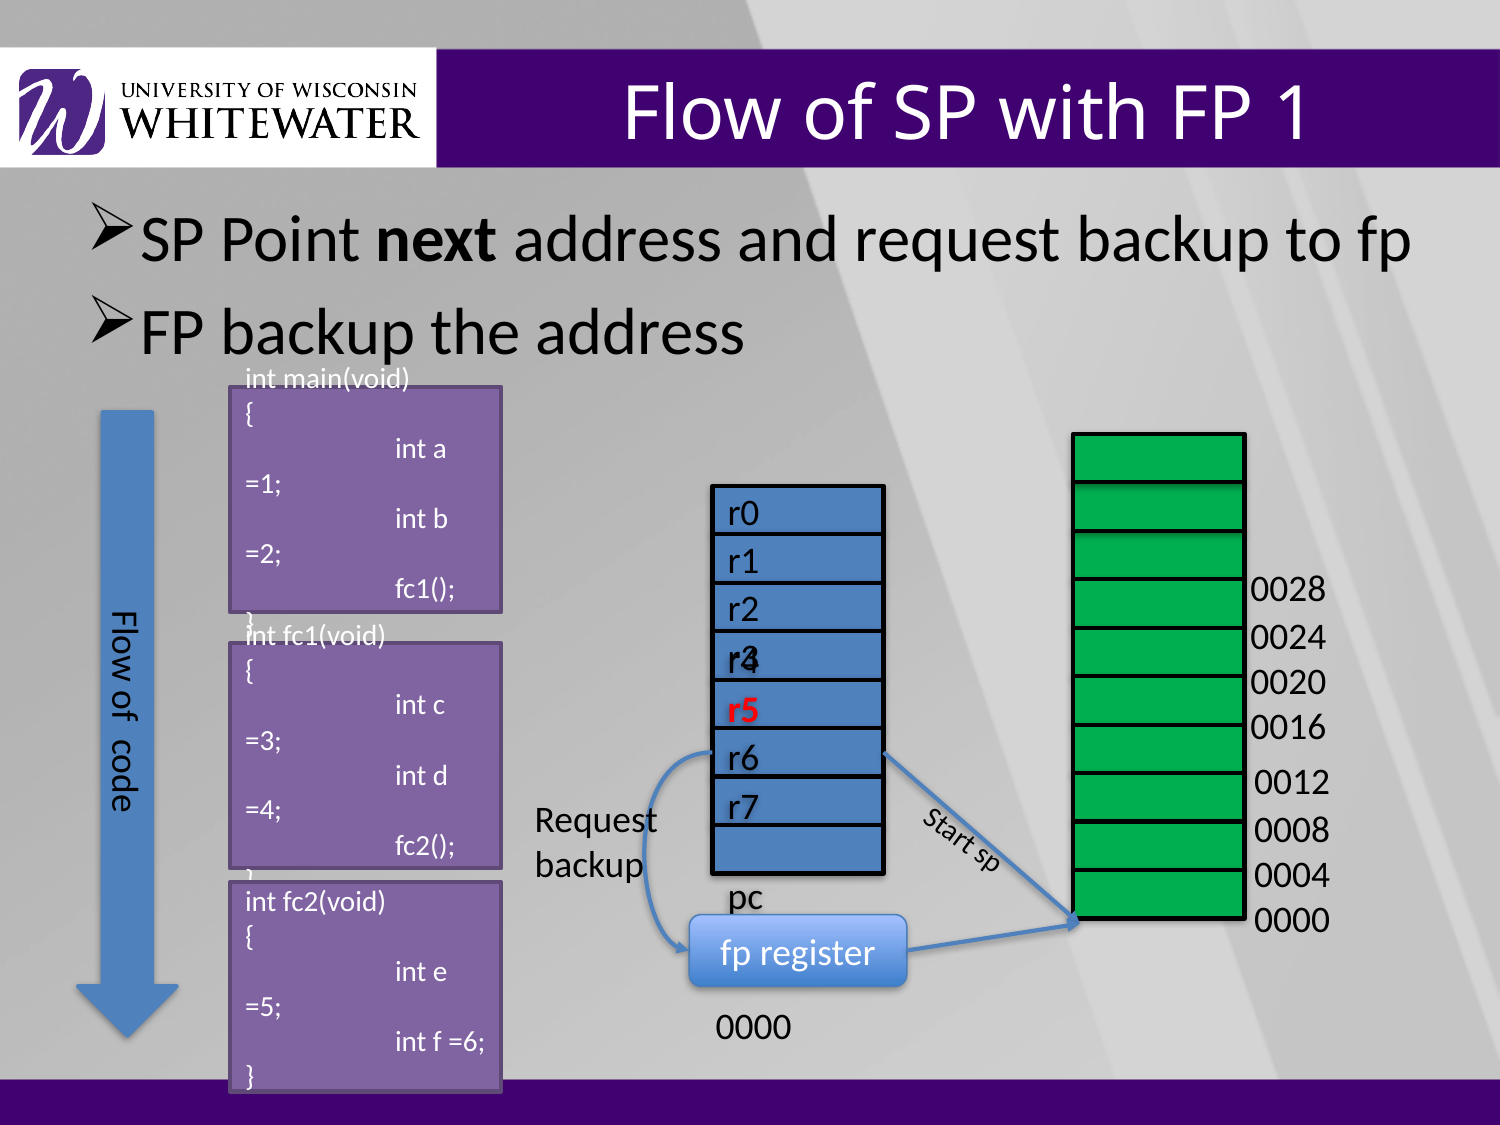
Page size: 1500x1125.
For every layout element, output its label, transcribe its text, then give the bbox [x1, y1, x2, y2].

text_box fp register [688, 913, 908, 988]
text_box Request backup [519, 787, 683, 893]
picture [0, 0, 1500, 1125]
text_box 0000 [1239, 903, 1346, 948]
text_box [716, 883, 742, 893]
text_box Flow of code [76, 410, 179, 1038]
text_box 0024 [1249, 617, 1342, 665]
text_box 0028 [1249, 556, 1342, 617]
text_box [883, 752, 1080, 925]
text_box 0016 [1249, 710, 1342, 755]
text_box int fc1(void) { int c =3; int d =4; fc2(); } [228, 641, 503, 870]
title Flow of SP with FP 1 [438, 52, 1500, 166]
text_box 0008 [1249, 810, 1346, 858]
text_box 0020 [1249, 665, 1342, 710]
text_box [688, 752, 713, 951]
list SP Point next address and request backup to fp FP backup the address [72, 187, 1447, 930]
text_box 0012 [1249, 749, 1346, 810]
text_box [1073, 433, 1245, 919]
text_box int fc2(void) { int e =5; int f =6; } [228, 880, 503, 1094]
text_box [712, 485, 884, 874]
text_box 0004 [1249, 858, 1346, 903]
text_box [906, 923, 1080, 951]
text_box int main(void) { int a =1; int b =2; fc1(); } [228, 385, 503, 614]
text_box 0000 [700, 994, 894, 1055]
